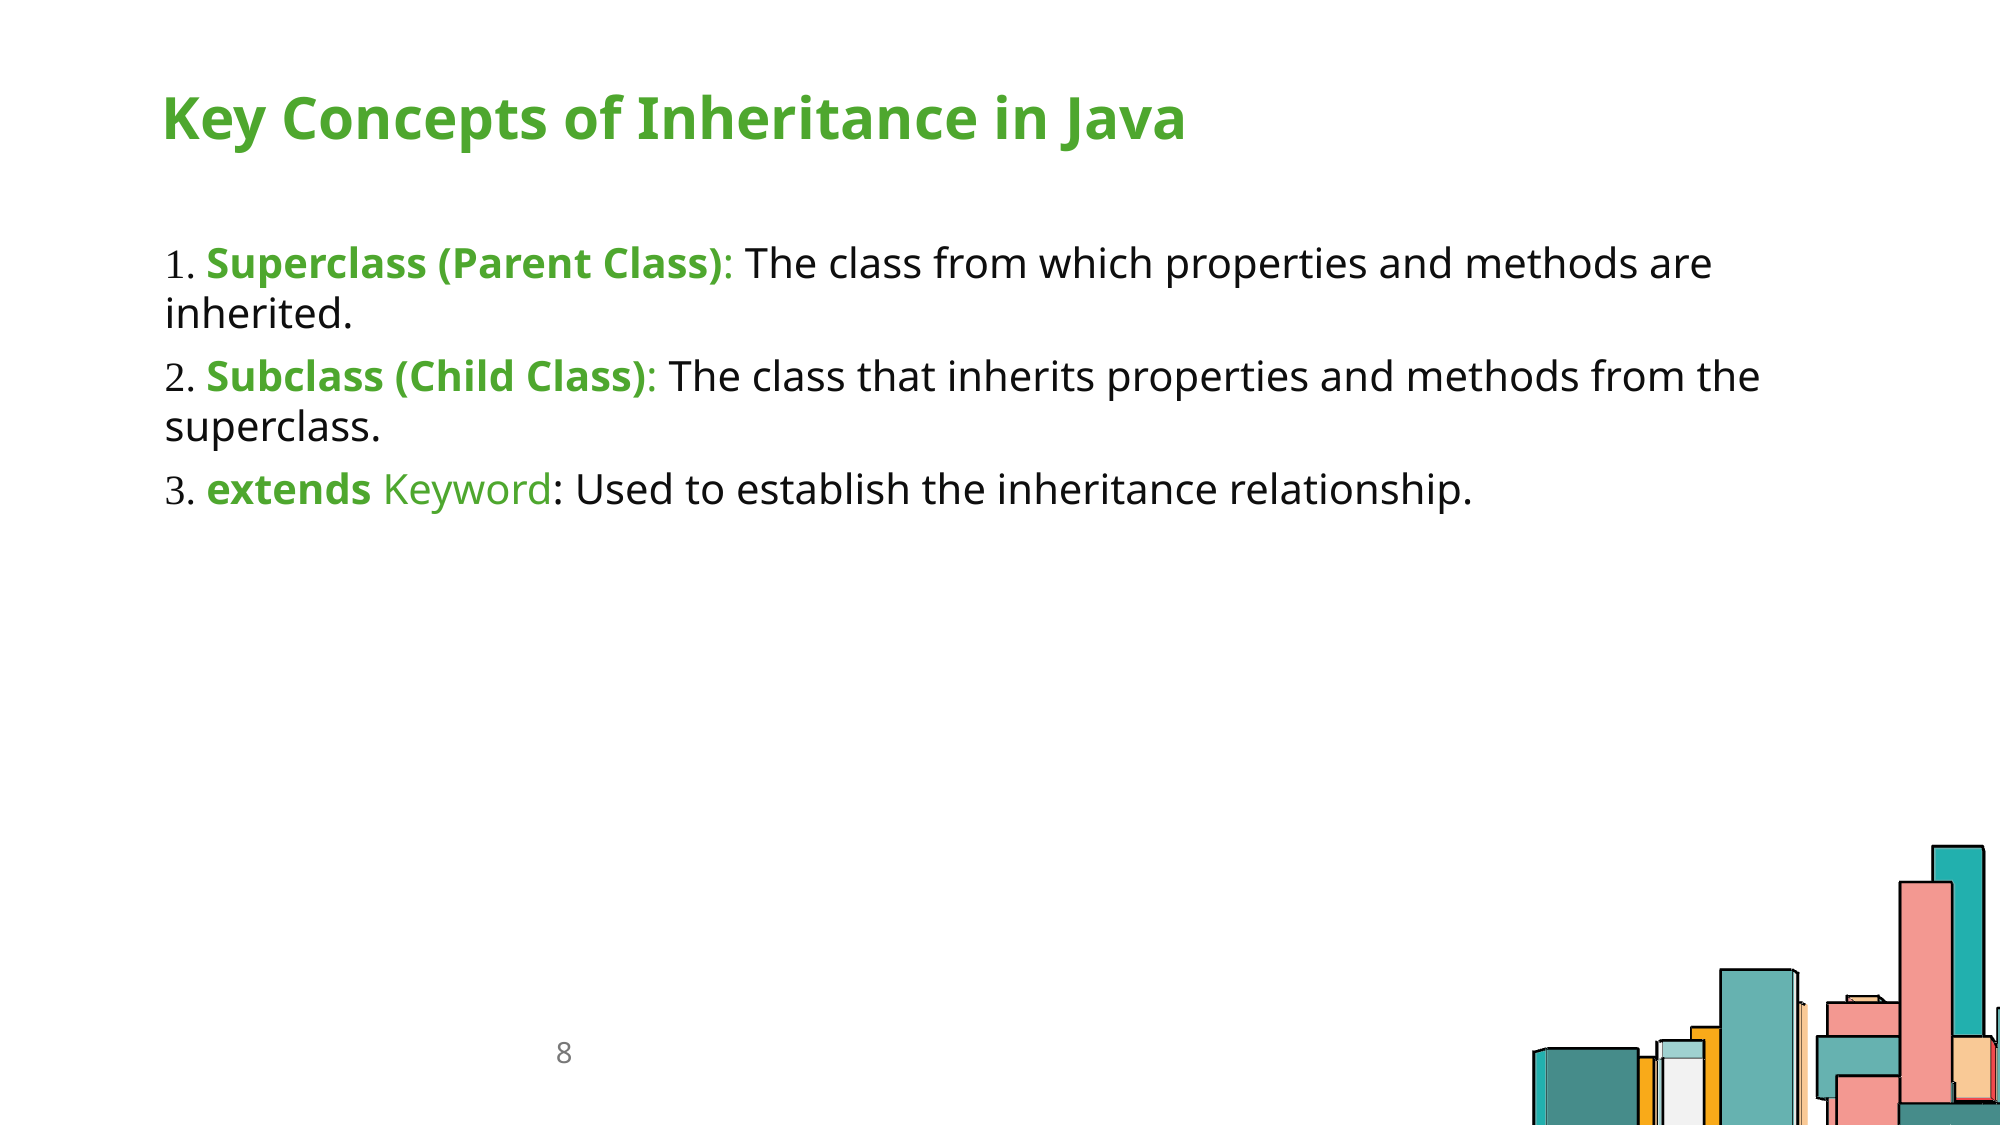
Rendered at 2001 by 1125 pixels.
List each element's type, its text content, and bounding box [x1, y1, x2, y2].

slide_number 8 [149, 1024, 588, 1085]
picture [1471, 834, 2000, 1125]
list 1. Superclass (Parent Class): The class from which properties and methods are inherited. 2. Subclass (Child Class): The class that inherits properties and methods from the superclass. 3. extends Keyword: Used to establish the inheritance relationship. [149, 229, 1809, 943]
title Key Concepts of Inheritance in Java [146, 11, 1854, 230]
